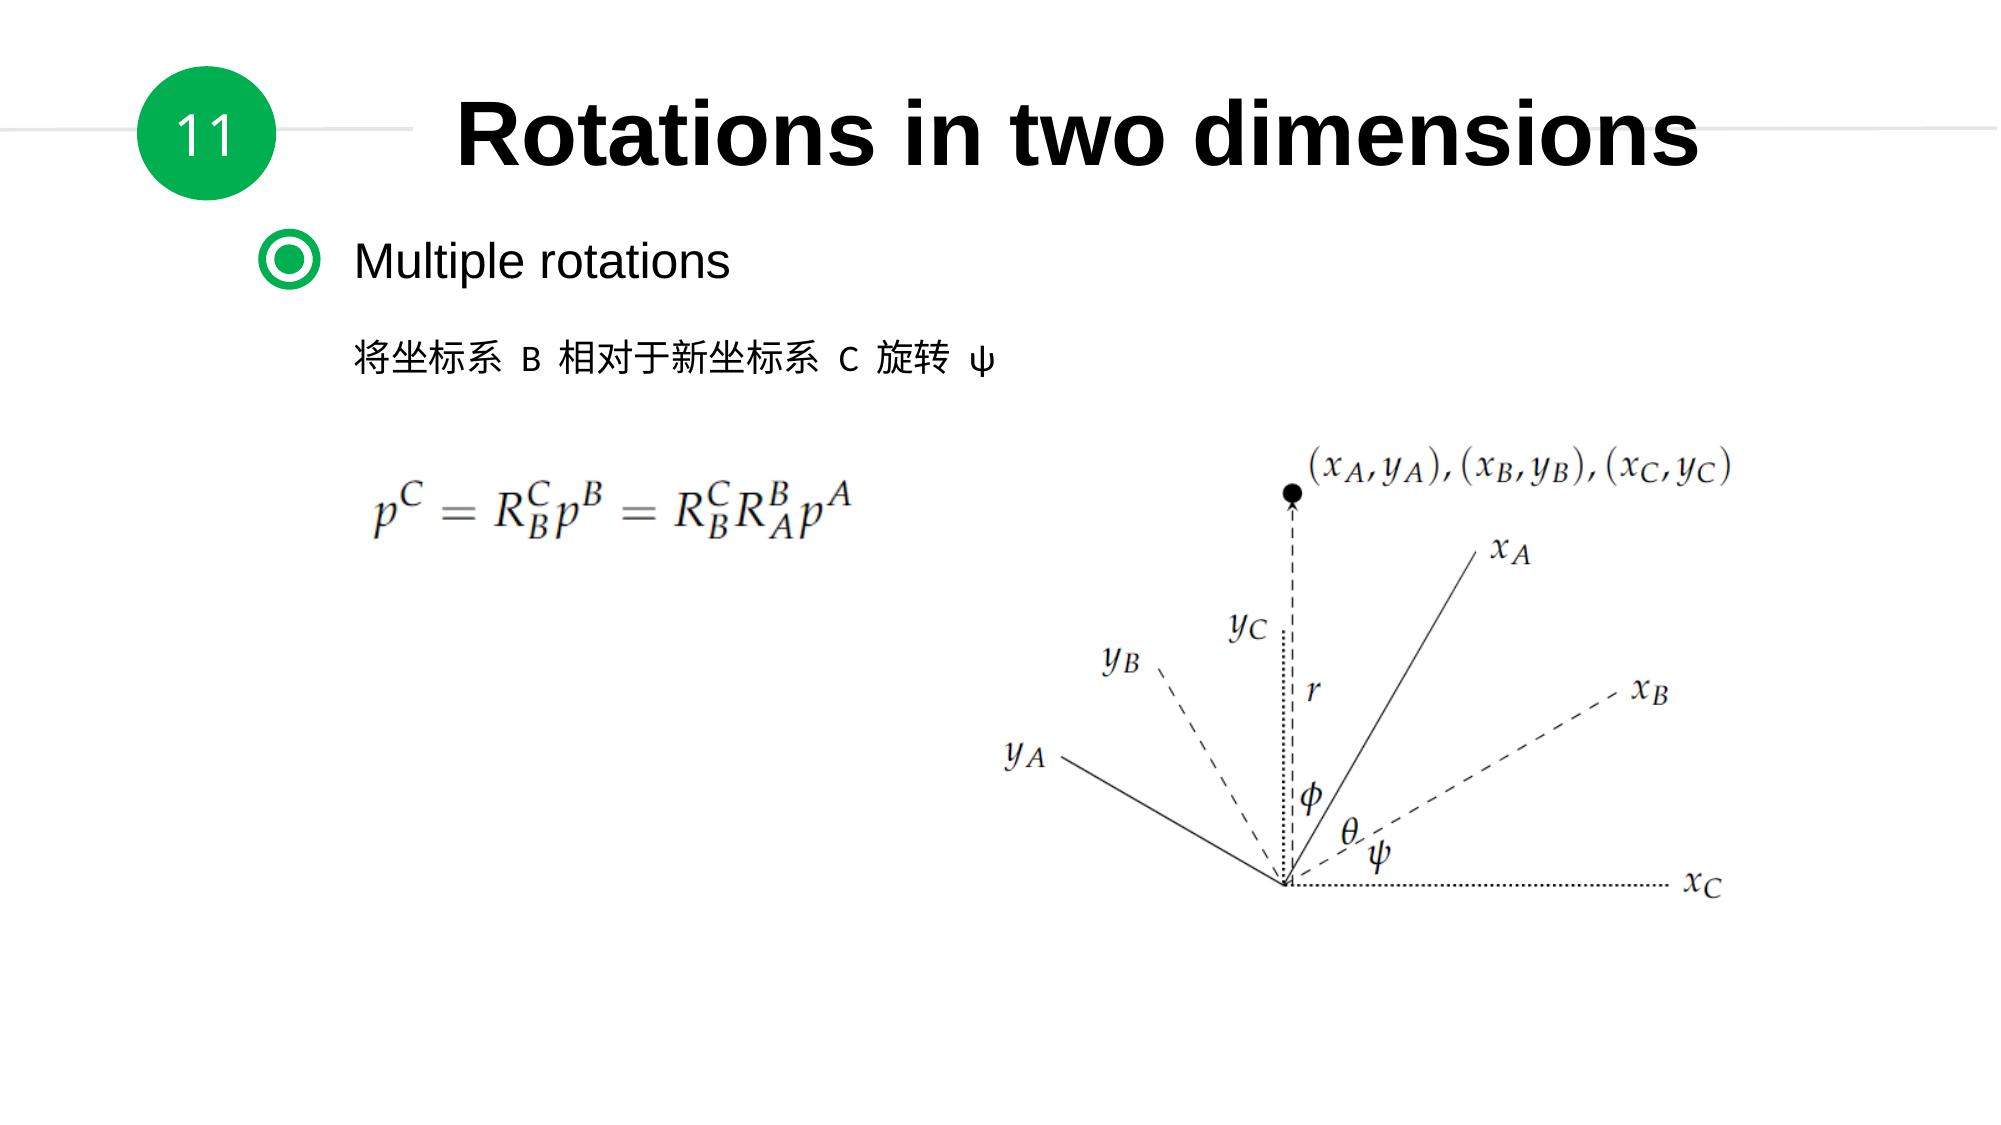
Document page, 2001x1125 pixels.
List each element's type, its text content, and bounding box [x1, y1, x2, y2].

text_box 将坐标系 B 相对于新坐标系 C 旋转 ψ [338, 326, 1341, 386]
picture [892, 415, 1788, 924]
picture [338, 441, 863, 572]
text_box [0, 66, 1998, 201]
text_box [262, 221, 1538, 298]
